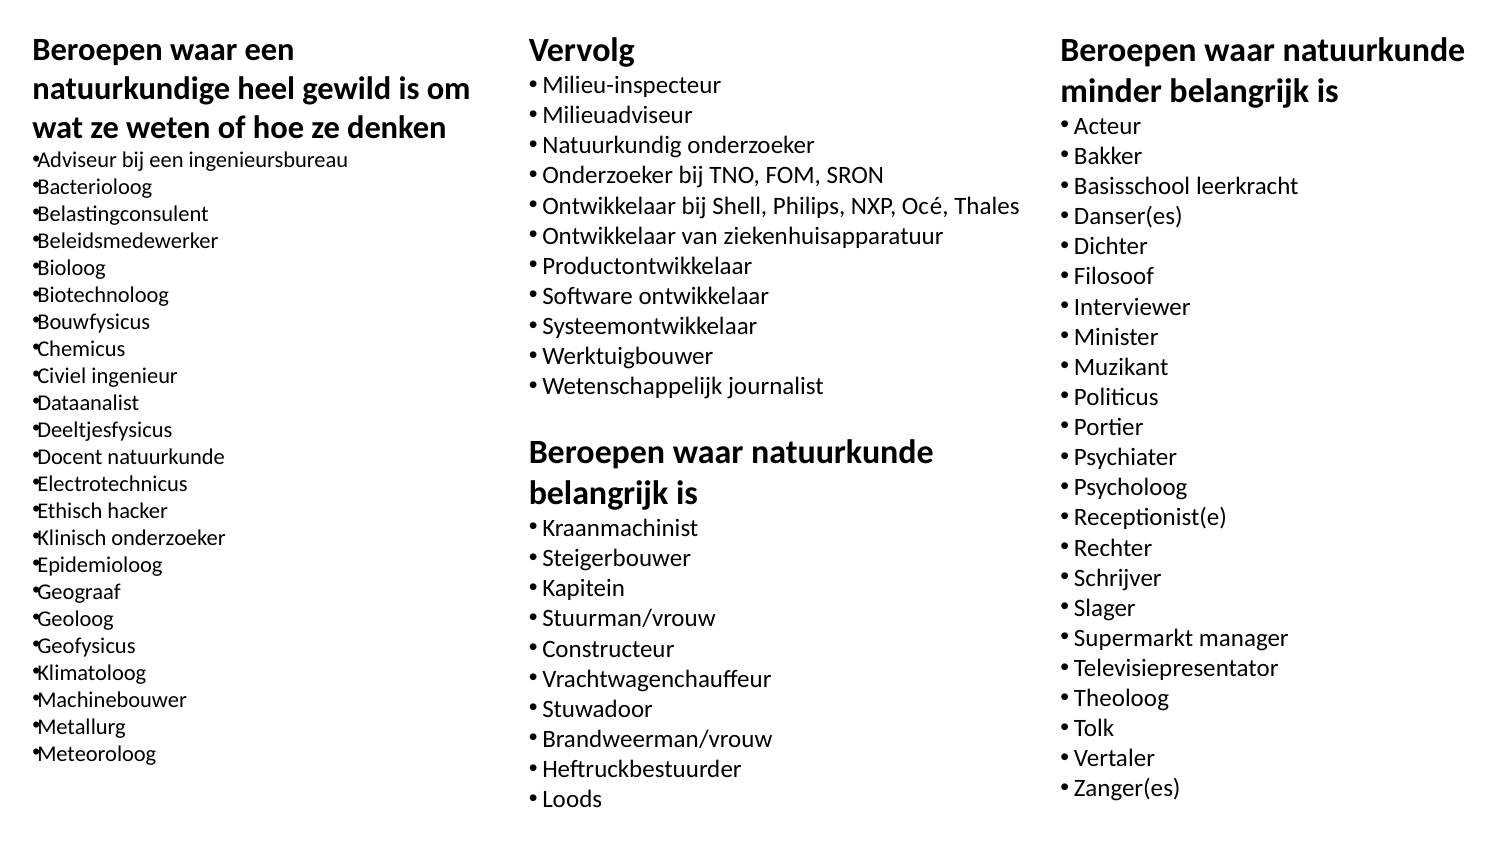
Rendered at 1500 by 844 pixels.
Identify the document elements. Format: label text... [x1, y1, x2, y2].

list Vervolg Milieu-inspecteur Milieuadviseur Natuurkundig onderzoeker Onderzoeker bij TNO, FOM, SRON Ontwikkelaar bij Shell, Philips, NXP, Océ, Thales Ontwikkelaar van ziekenhuisapparatuur Productontwikkelaar Software ontwikkelaar Systeemontwikkelaar Werktuigbouwer Wetenschappelijk journalist Beroepen waar natuurkunde belangrijk is Kraanmachinist Steigerbouwer Kapitein Stuurman/vrouw Constructeur Vrachtwagenchauffeur Stuwadoor Brandweerman/vrouw Heftruckbestuurder Loods [513, 20, 1045, 824]
text_box Beroepen waar een natuurkundige heel gewild is om wat ze weten of hoe ze denken Adviseur bij een ingenieursbureau Bacterioloog Belastingconsulent Beleidsmedewerker Bioloog Biotechnoloog Bouwfysicus Chemicus Civiel ingenieur Dataanalist Deeltjesfysicus Docent natuurkunde Electrotechnicus Ethisch hacker Klinisch onderzoeker Epidemioloog Geograaf Geoloog Geofysicus Klimatoloog Machinebouwer Metallurg Meteoroloog [17, 20, 492, 812]
text_box Beroepen waar natuurkunde minder belangrijk is Acteur Bakker Basisschool leerkracht Danser(es) Dichter Filosoof Interviewer Minister Muzikant Politicus Portier Psychiater Psycholoog Receptionist(e) Rechter Schrijver Slager Supermarkt manager Televisiepresentator Theoloog Tolk Vertaler Zanger(es) [1045, 20, 1495, 824]
text_box [549, 32, 560, 824]
text_box [560, 32, 1000, 824]
